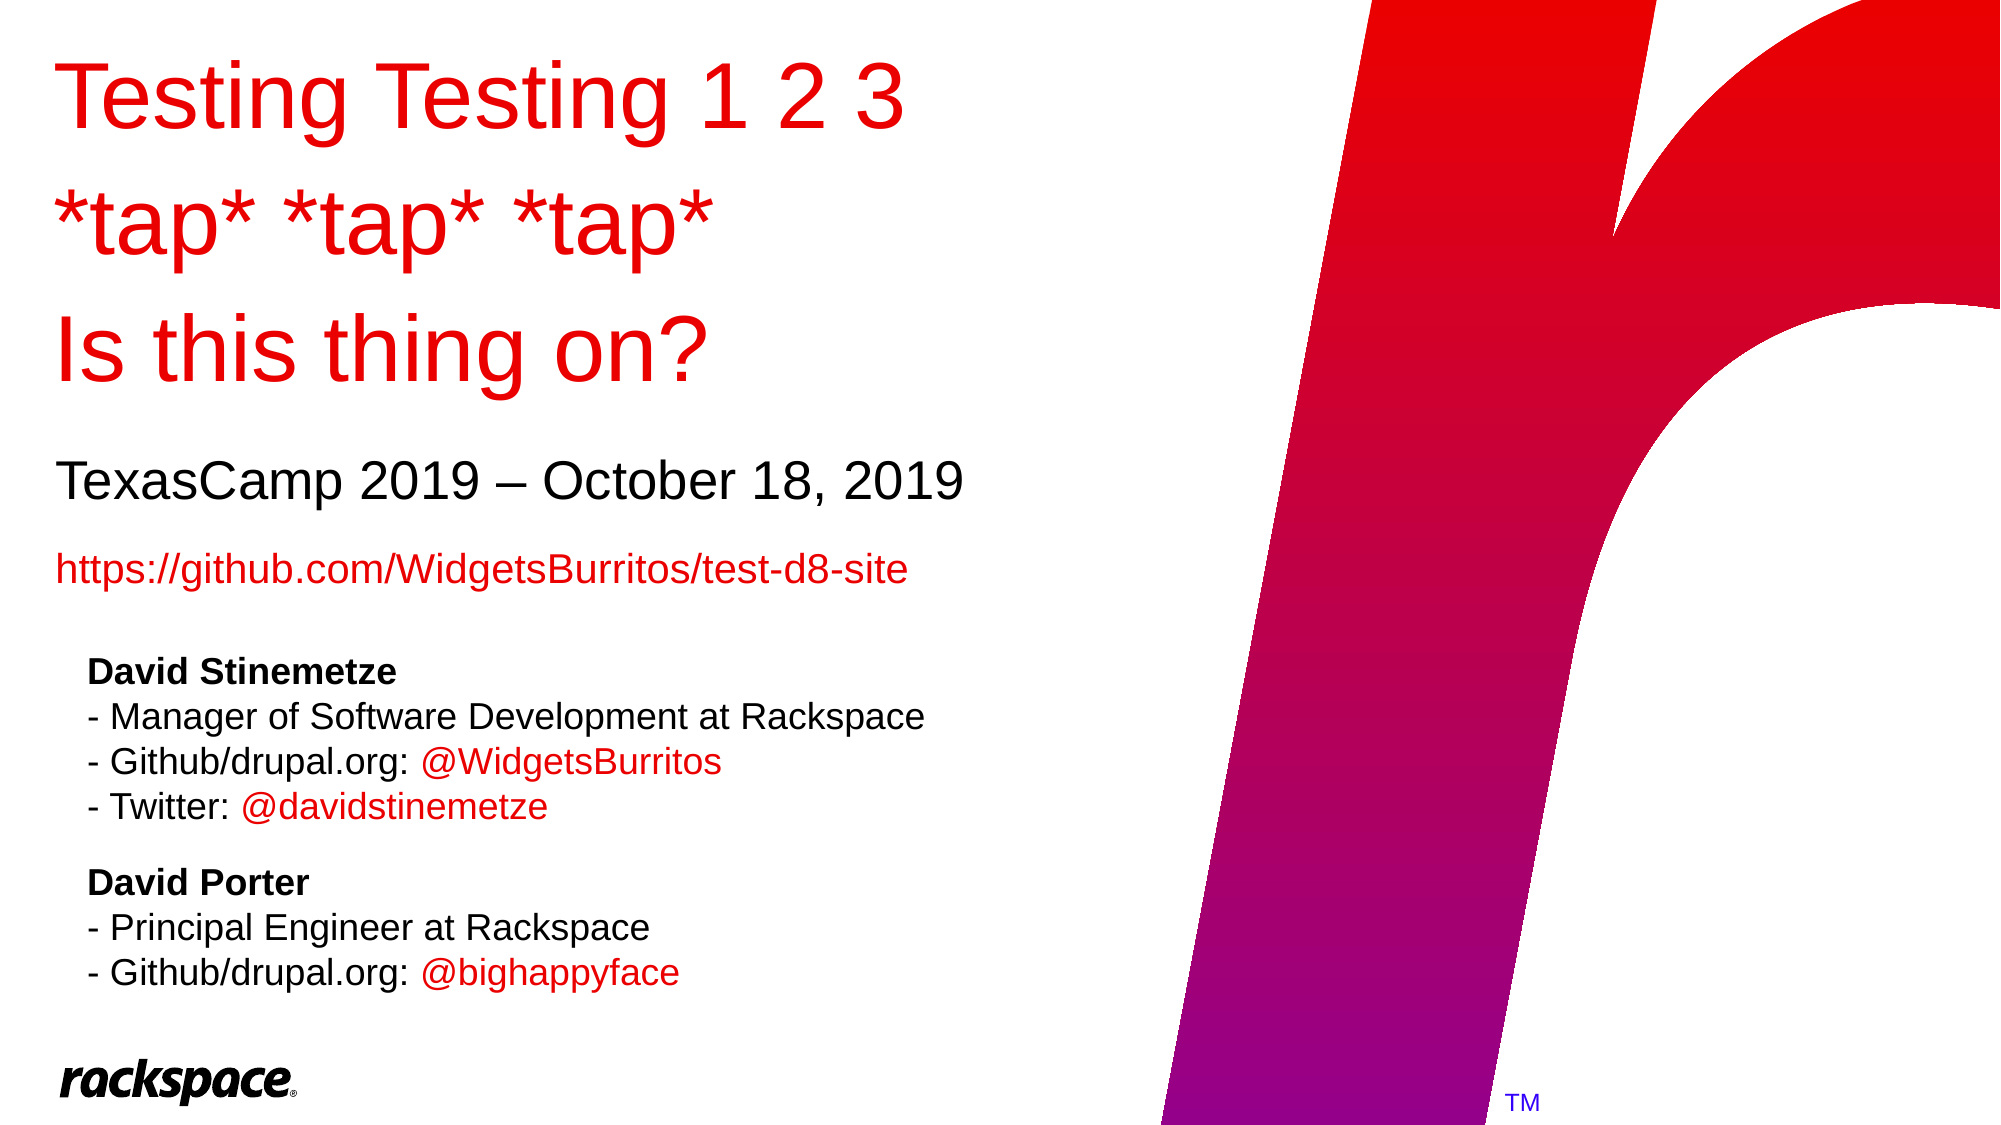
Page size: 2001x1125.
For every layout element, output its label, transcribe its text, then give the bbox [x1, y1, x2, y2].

title Testing Testing 1 2 3 *tap* *tap* *tap* Is this thing on? [52, 45, 1001, 401]
subtitle TexasCamp 2019 – October 18, 2019 https://github.com/WidgetsBurritos/test-d8-site [55, 445, 1204, 635]
list David Stinemetze - Manager of Software Development at Rackspace - Github/drupal.org: @WidgetsBurritos - Twitter: @davidstinemetze David Porter - Principal Engineer at Rackspace - Github/drupal.org: @bighappyface [56, 647, 1000, 977]
